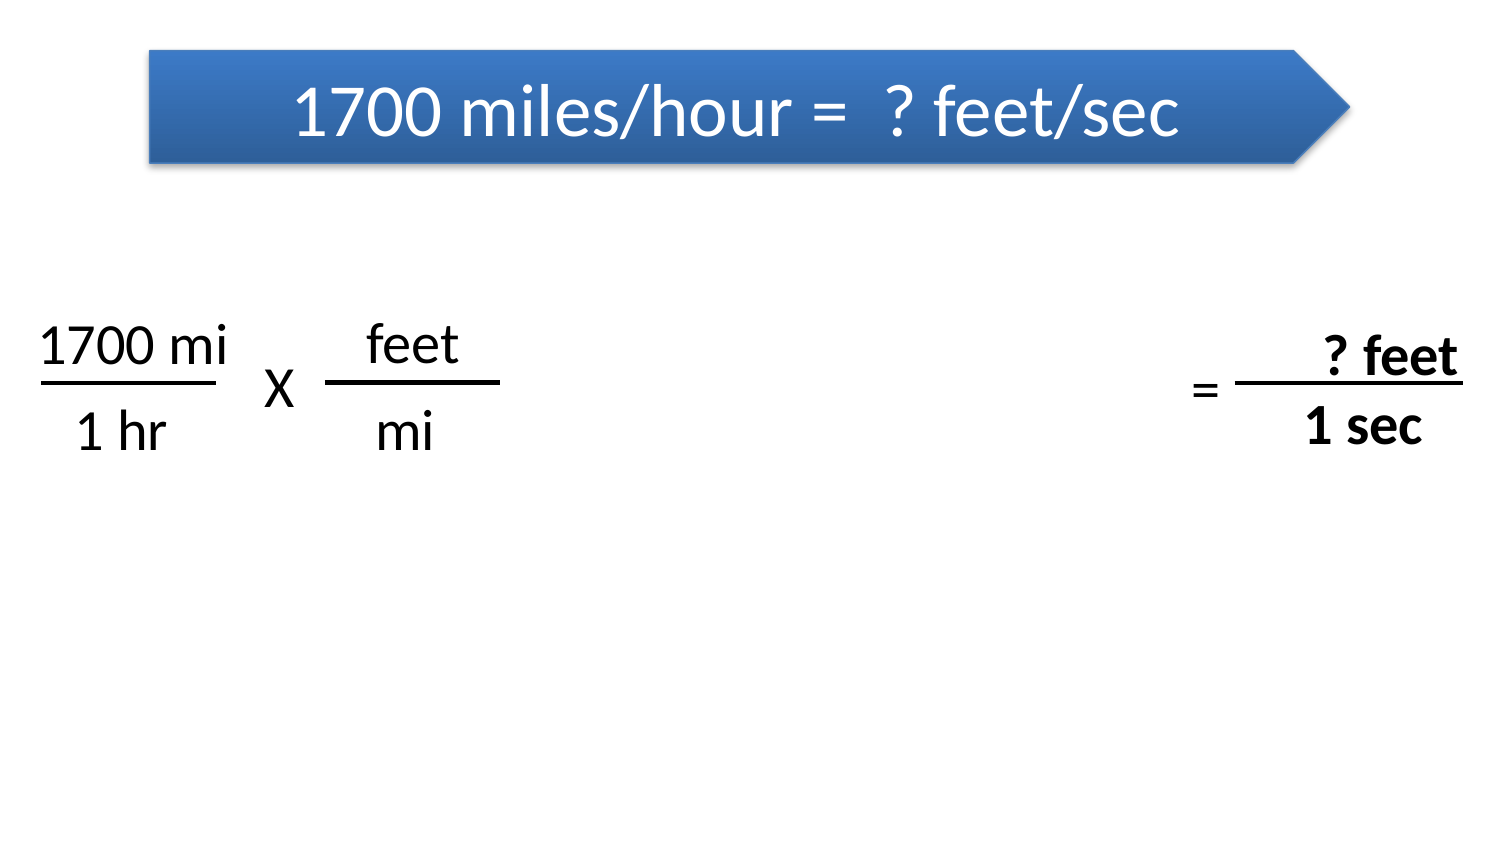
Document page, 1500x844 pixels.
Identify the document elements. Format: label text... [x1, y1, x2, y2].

text_box mi [360, 390, 450, 470]
text_box X [250, 341, 311, 427]
text_box ? feet [1307, 309, 1474, 395]
text_box 1 hr [59, 392, 183, 470]
text_box = [1177, 343, 1236, 429]
text_box feet [351, 298, 475, 380]
text_box 1700 mi [22, 298, 244, 384]
text_box 1 sec [1288, 392, 1438, 464]
text_box 1700 miles/hour = ? feet/sec [148, 49, 1351, 164]
